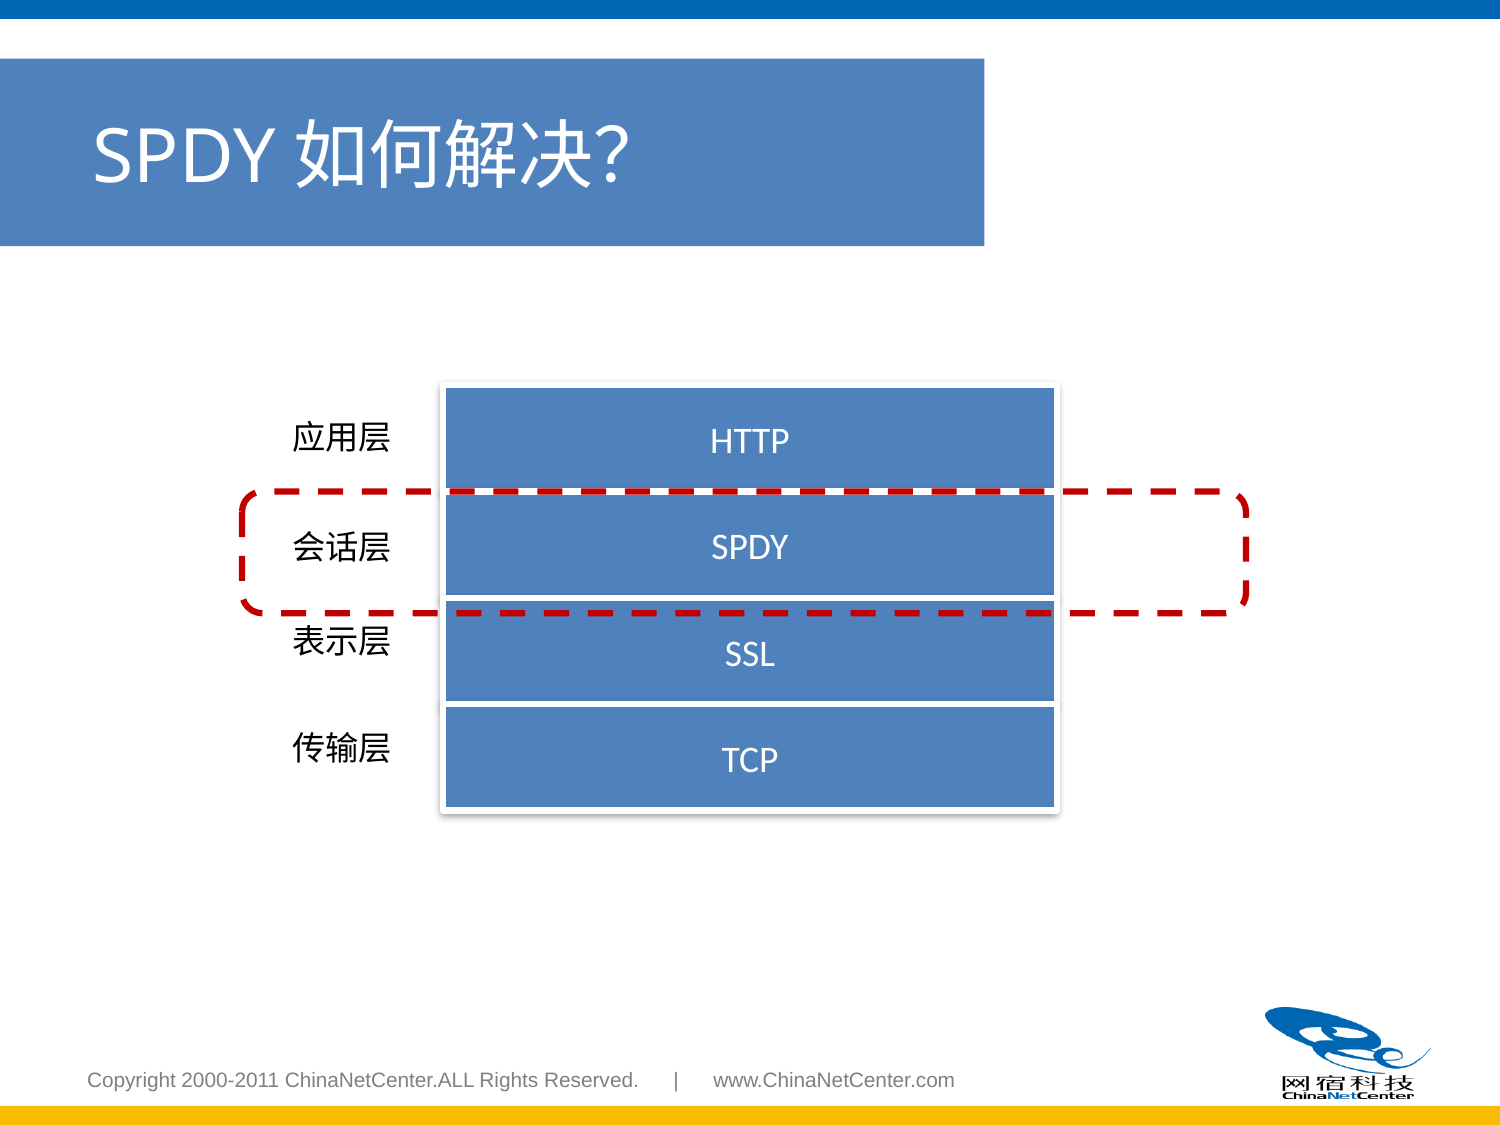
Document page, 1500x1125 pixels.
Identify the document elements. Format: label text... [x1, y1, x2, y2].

text_box HTTP [440, 382, 1060, 489]
text_box SPDY如何解决？ [0, 56, 986, 248]
picture [1265, 1007, 1431, 1099]
text_box 表示层 [277, 614, 431, 668]
text_box TCP [440, 701, 1060, 814]
text_box 应用层 [277, 408, 431, 464]
text_box SSL [440, 614, 1060, 701]
text_box 传输层 [277, 719, 431, 775]
text_box [239, 489, 1249, 616]
